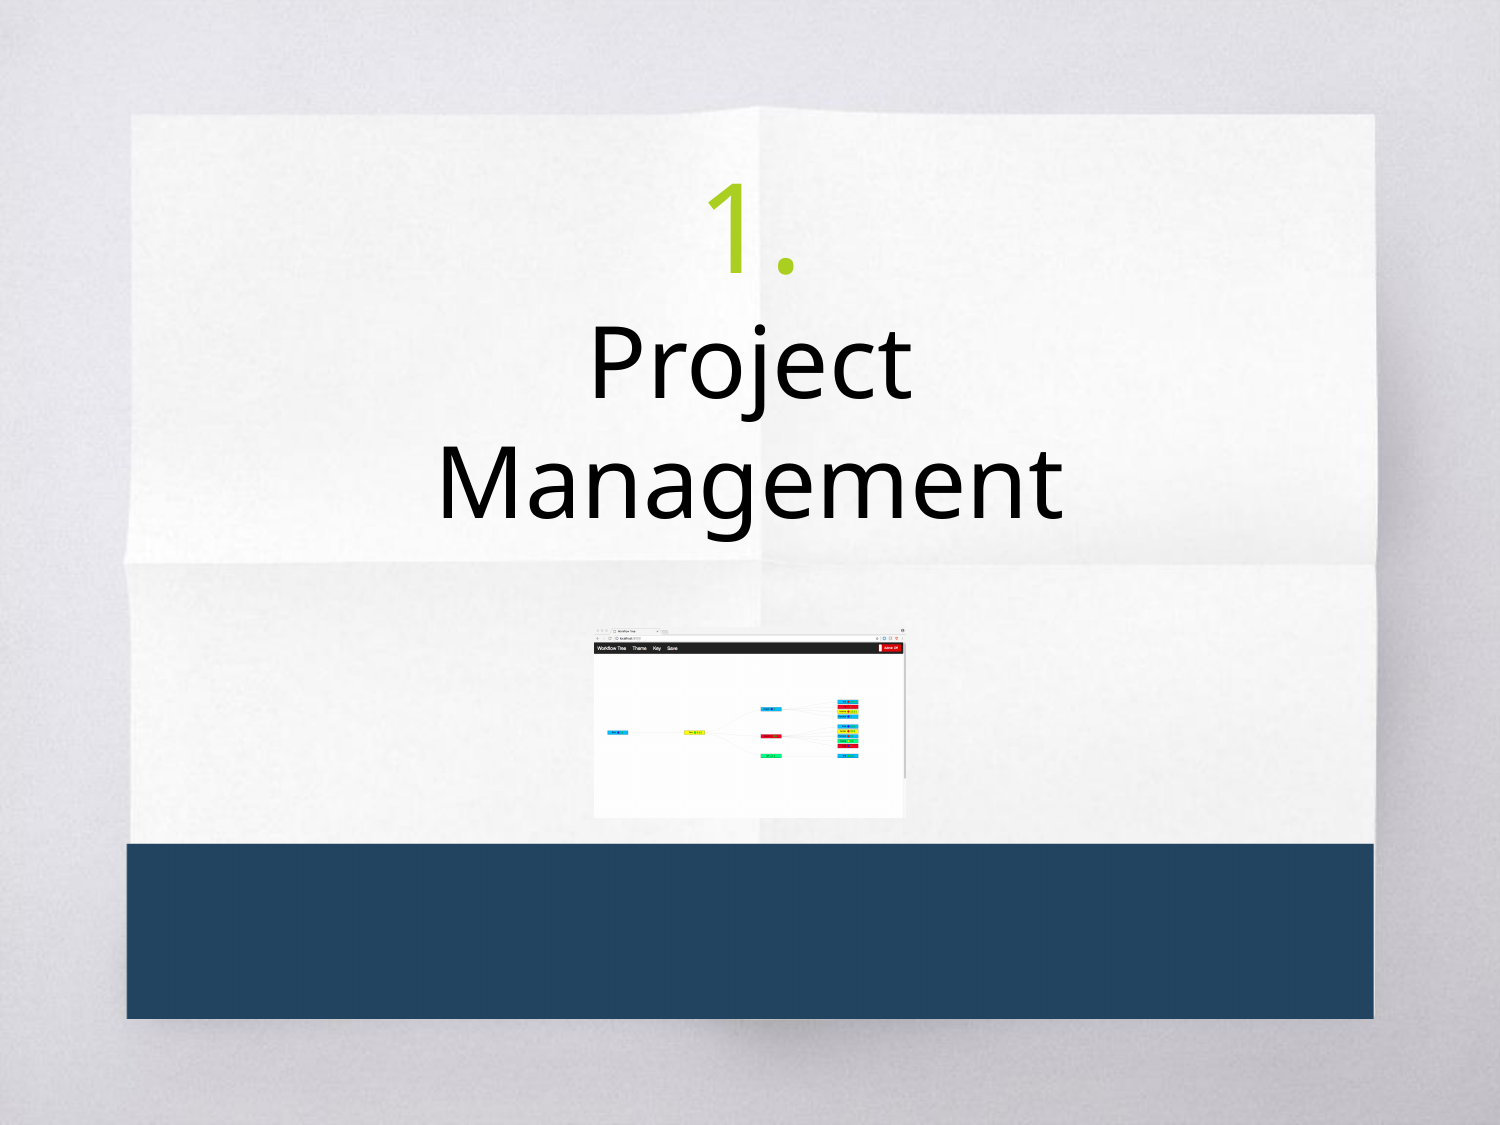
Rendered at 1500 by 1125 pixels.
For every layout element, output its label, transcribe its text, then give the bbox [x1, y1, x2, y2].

title 1. Project Management [270, 300, 1230, 554]
subtitle [841, 575, 1230, 747]
subtitle [270, 575, 657, 747]
picture [0, 0, 1500, 1125]
